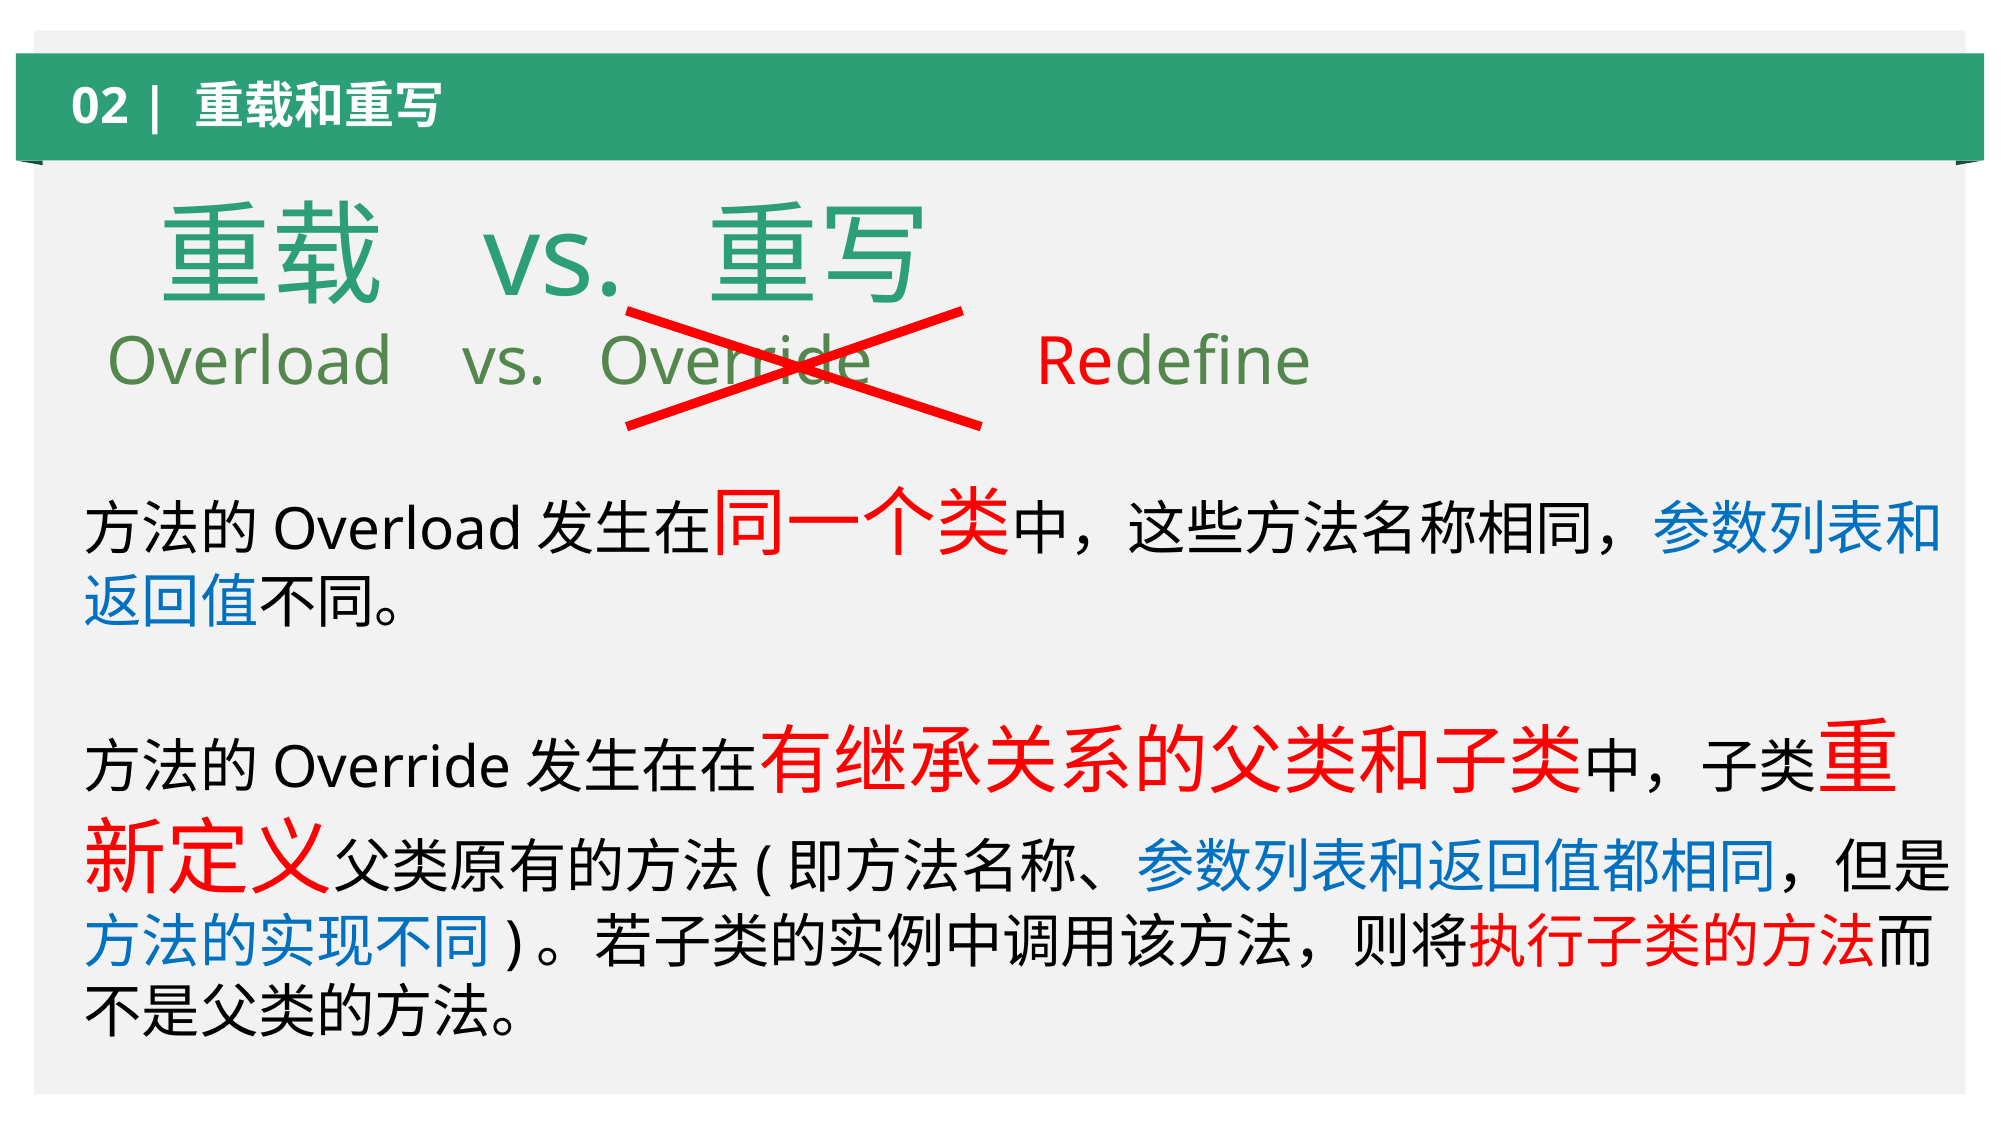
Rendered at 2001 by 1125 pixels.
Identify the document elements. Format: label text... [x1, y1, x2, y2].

list 02 | 重载和重写 [57, 68, 1935, 146]
text_box 重载 vs. 重写 Overload vs. Override [91, 175, 947, 405]
text_box Redefine [1020, 310, 1376, 406]
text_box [626, 310, 982, 427]
text_box 方法的Overload发生在同一个类中，这些方法名称相同，参数列表和返回值不同。 方法的Override发生在在有继承关系的父类和子类中，子类重新定义父类原有的方法(即方法名称、参数列表和返回值都相同，但是方法的实现不同)。若子类的实例中调用该方法，则将执行子类的方法而不是父类的方法。 [68, 466, 1973, 1052]
